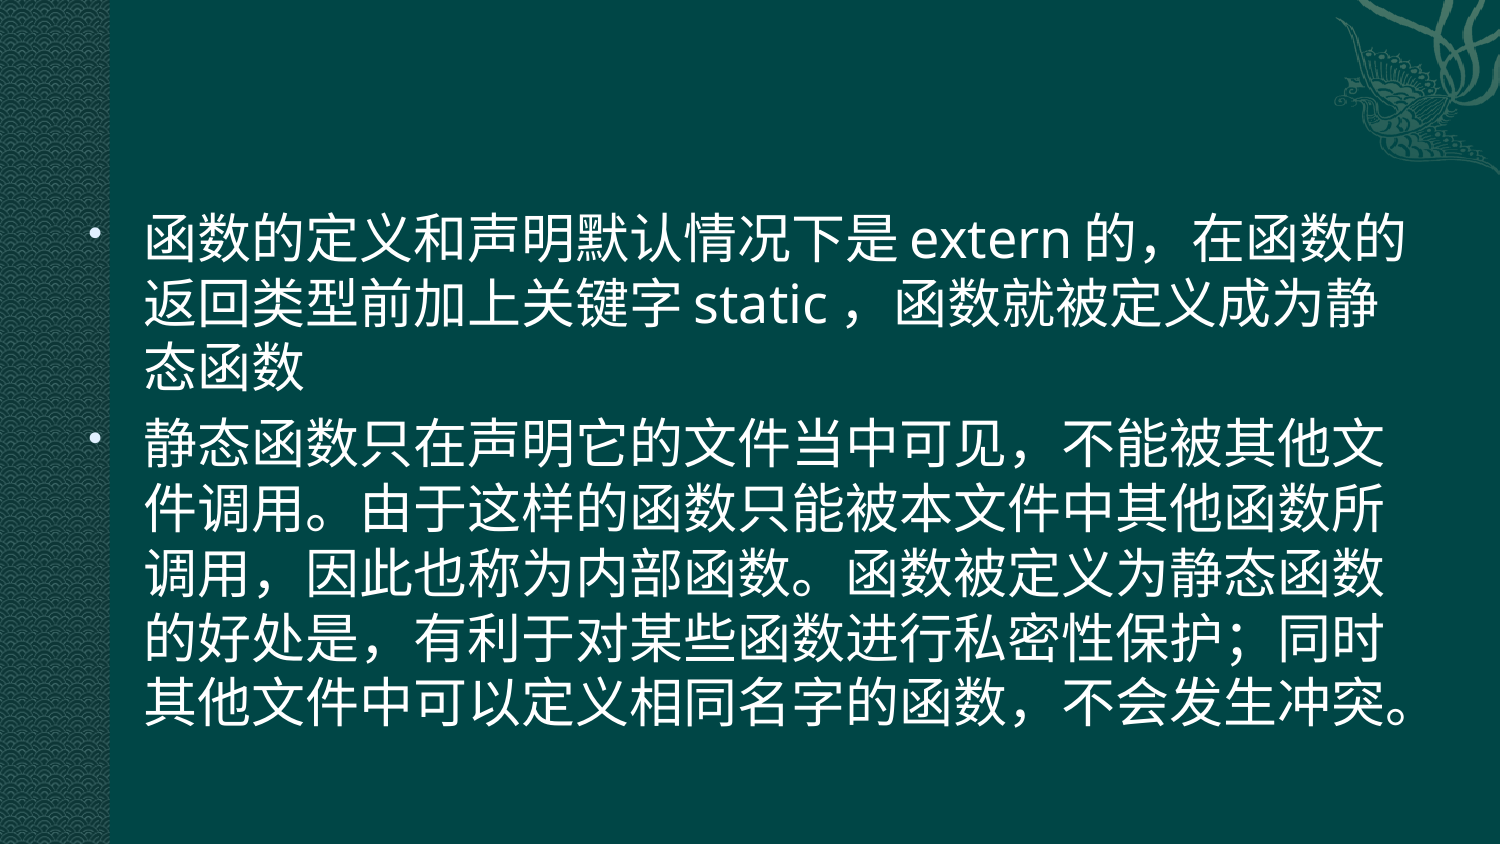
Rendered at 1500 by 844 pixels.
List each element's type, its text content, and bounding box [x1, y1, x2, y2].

picture [0, 0, 110, 844]
list 函数的定义和声明默认情况下是extern的，在函数的返回类型前加上关键字static，函数就被定义成为静态函数 静态函数只在声明它的文件当中可见，不能被其他文件调用。由于这样的函数只能被本文件中其他函数所调用，因此也称为内部函数。函数被定义为静态函数的好处是，有利于对某些函数进行私密性保护；同时其他文件中可以定义相同名字的函数，不会发生冲突。 [75, 196, 1425, 754]
